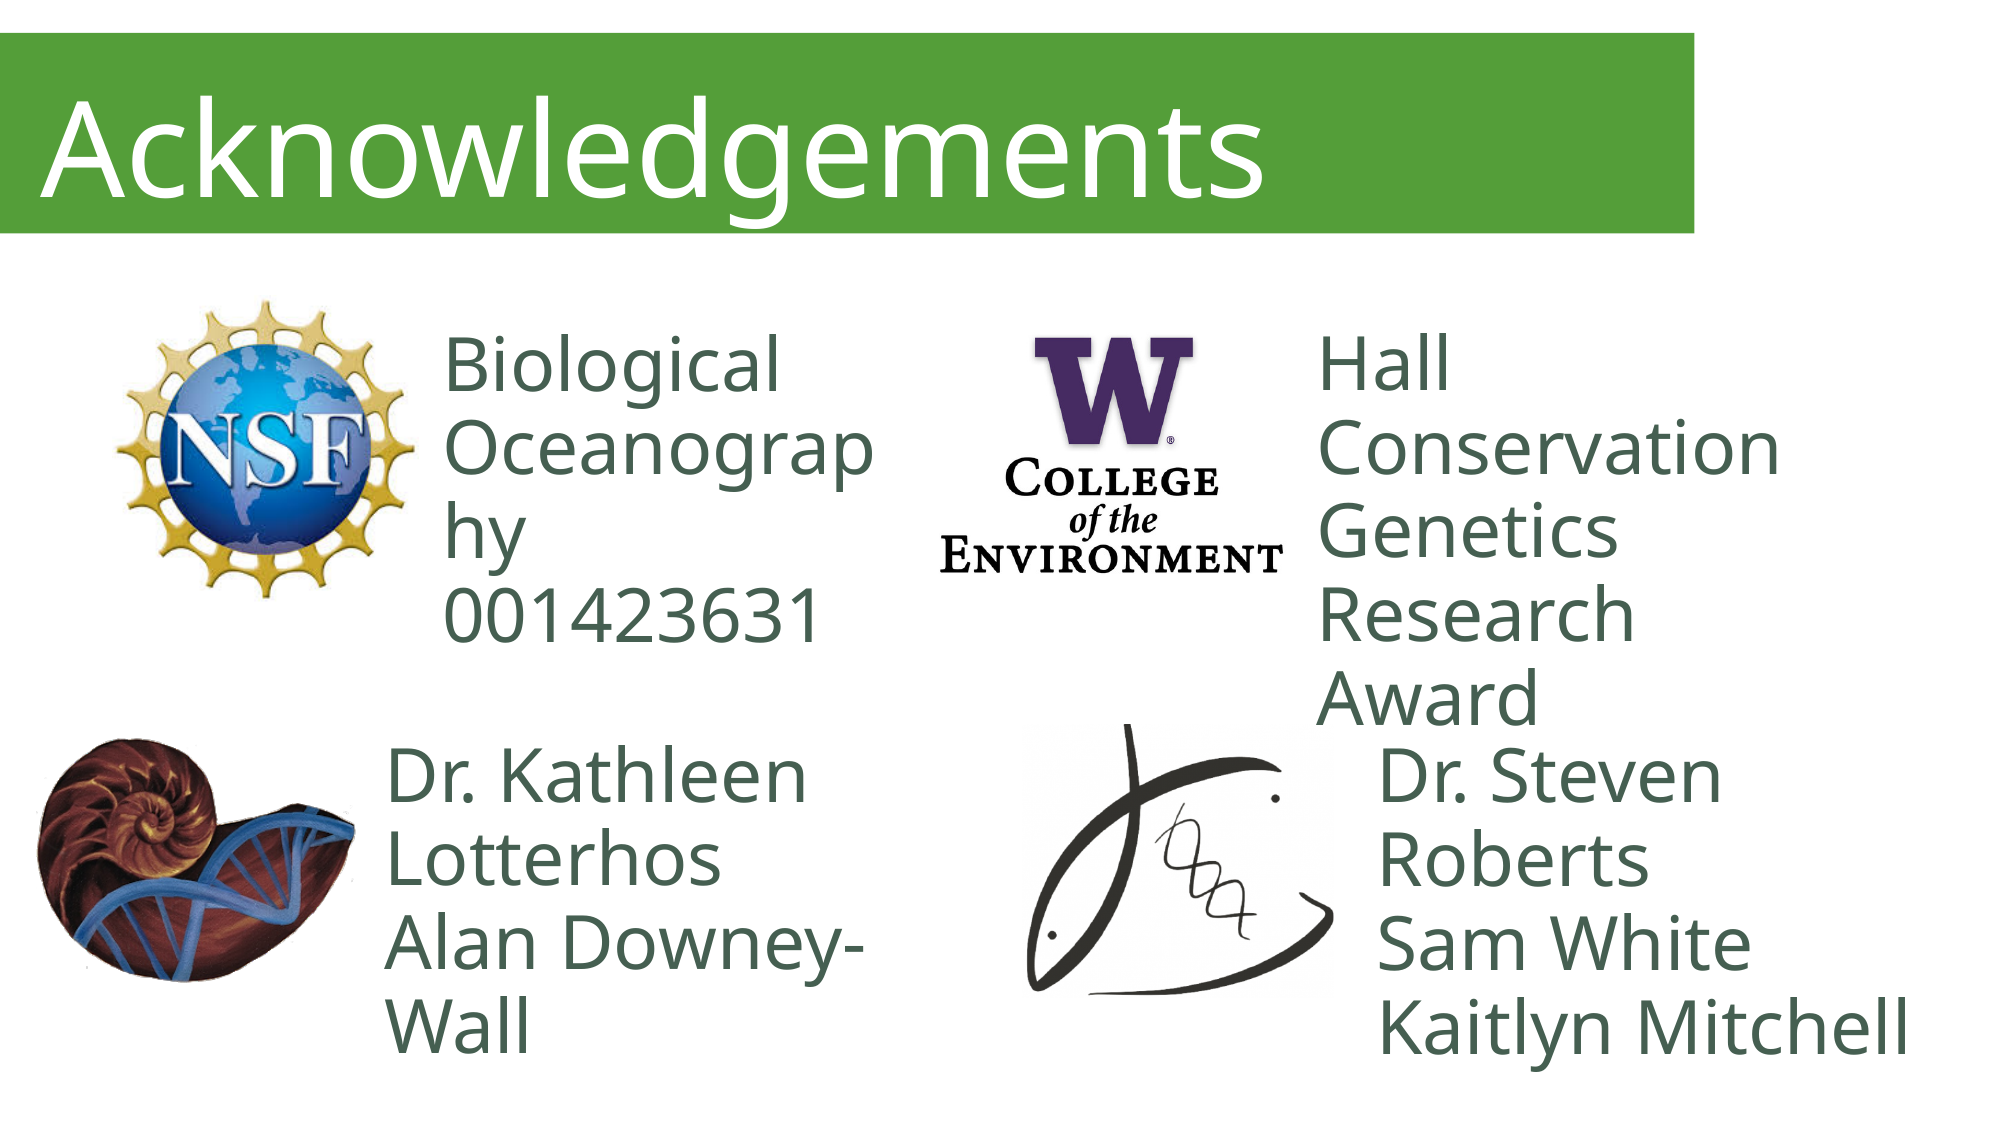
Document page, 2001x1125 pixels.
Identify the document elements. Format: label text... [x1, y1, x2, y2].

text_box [111, 294, 919, 604]
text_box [933, 314, 1891, 584]
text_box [32, 725, 999, 996]
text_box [1021, 723, 1981, 998]
text_box [0, 32, 1695, 234]
text_box Acknowledgements [25, 56, 1634, 232]
